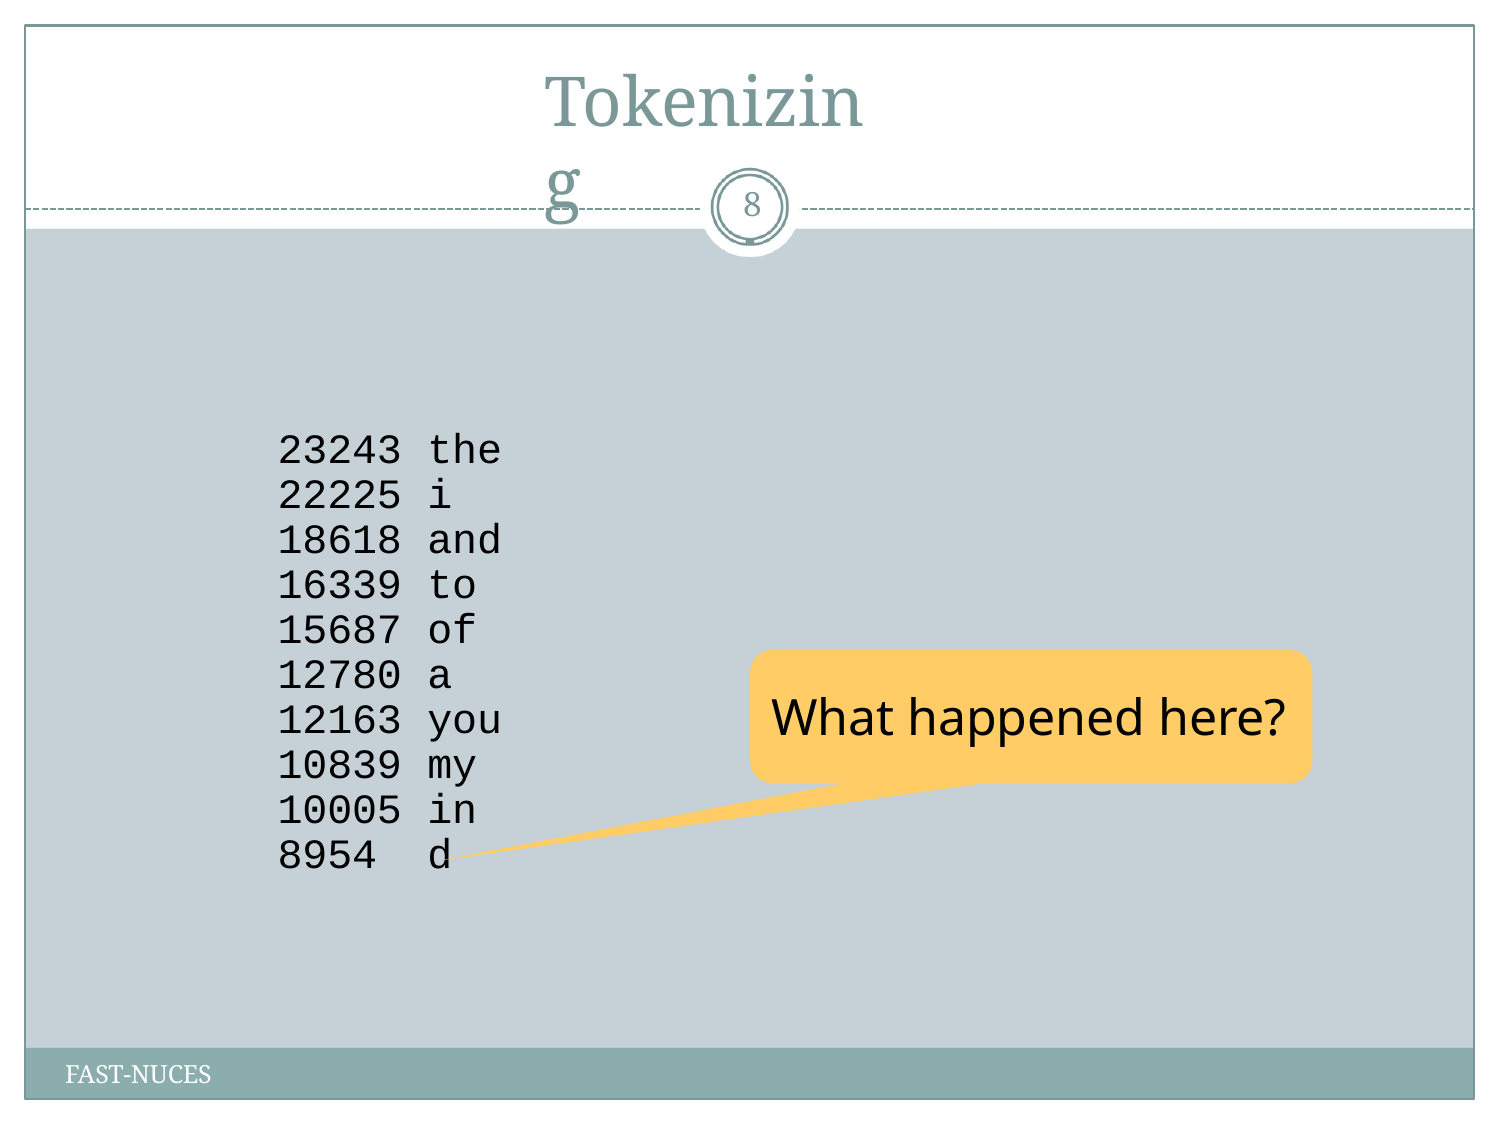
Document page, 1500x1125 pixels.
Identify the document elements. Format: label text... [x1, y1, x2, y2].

text_box What happened here? [769, 683, 1294, 746]
table_cell 8954 [272, 839, 415, 885]
text_box [438, 649, 1313, 861]
table_cell and [415, 524, 508, 569]
table_cell 10839 [272, 749, 415, 794]
table_cell in [415, 794, 508, 839]
footer FAST-NUCES [62, 1058, 780, 1125]
table_cell to [415, 569, 508, 614]
title Tokenizing [542, 55, 883, 246]
table_cell 12163 [272, 704, 415, 749]
table_cell my [415, 749, 508, 794]
table_cell 10005 [272, 794, 415, 839]
table_cell d [415, 839, 508, 885]
table_cell 16339 [272, 569, 415, 614]
table_cell 12780 [272, 659, 415, 704]
text_box 8 [740, 181, 765, 224]
table_cell you [415, 704, 508, 749]
table_header 23243 [272, 433, 415, 479]
table_cell 18618 [272, 524, 415, 569]
table_cell i [415, 479, 508, 524]
table_cell 15687 [272, 614, 415, 659]
table_cell of [415, 614, 508, 659]
picture [699, 246, 800, 257]
table_header the [415, 433, 508, 479]
table_cell 22225 [272, 479, 415, 524]
table_cell a [415, 659, 508, 704]
